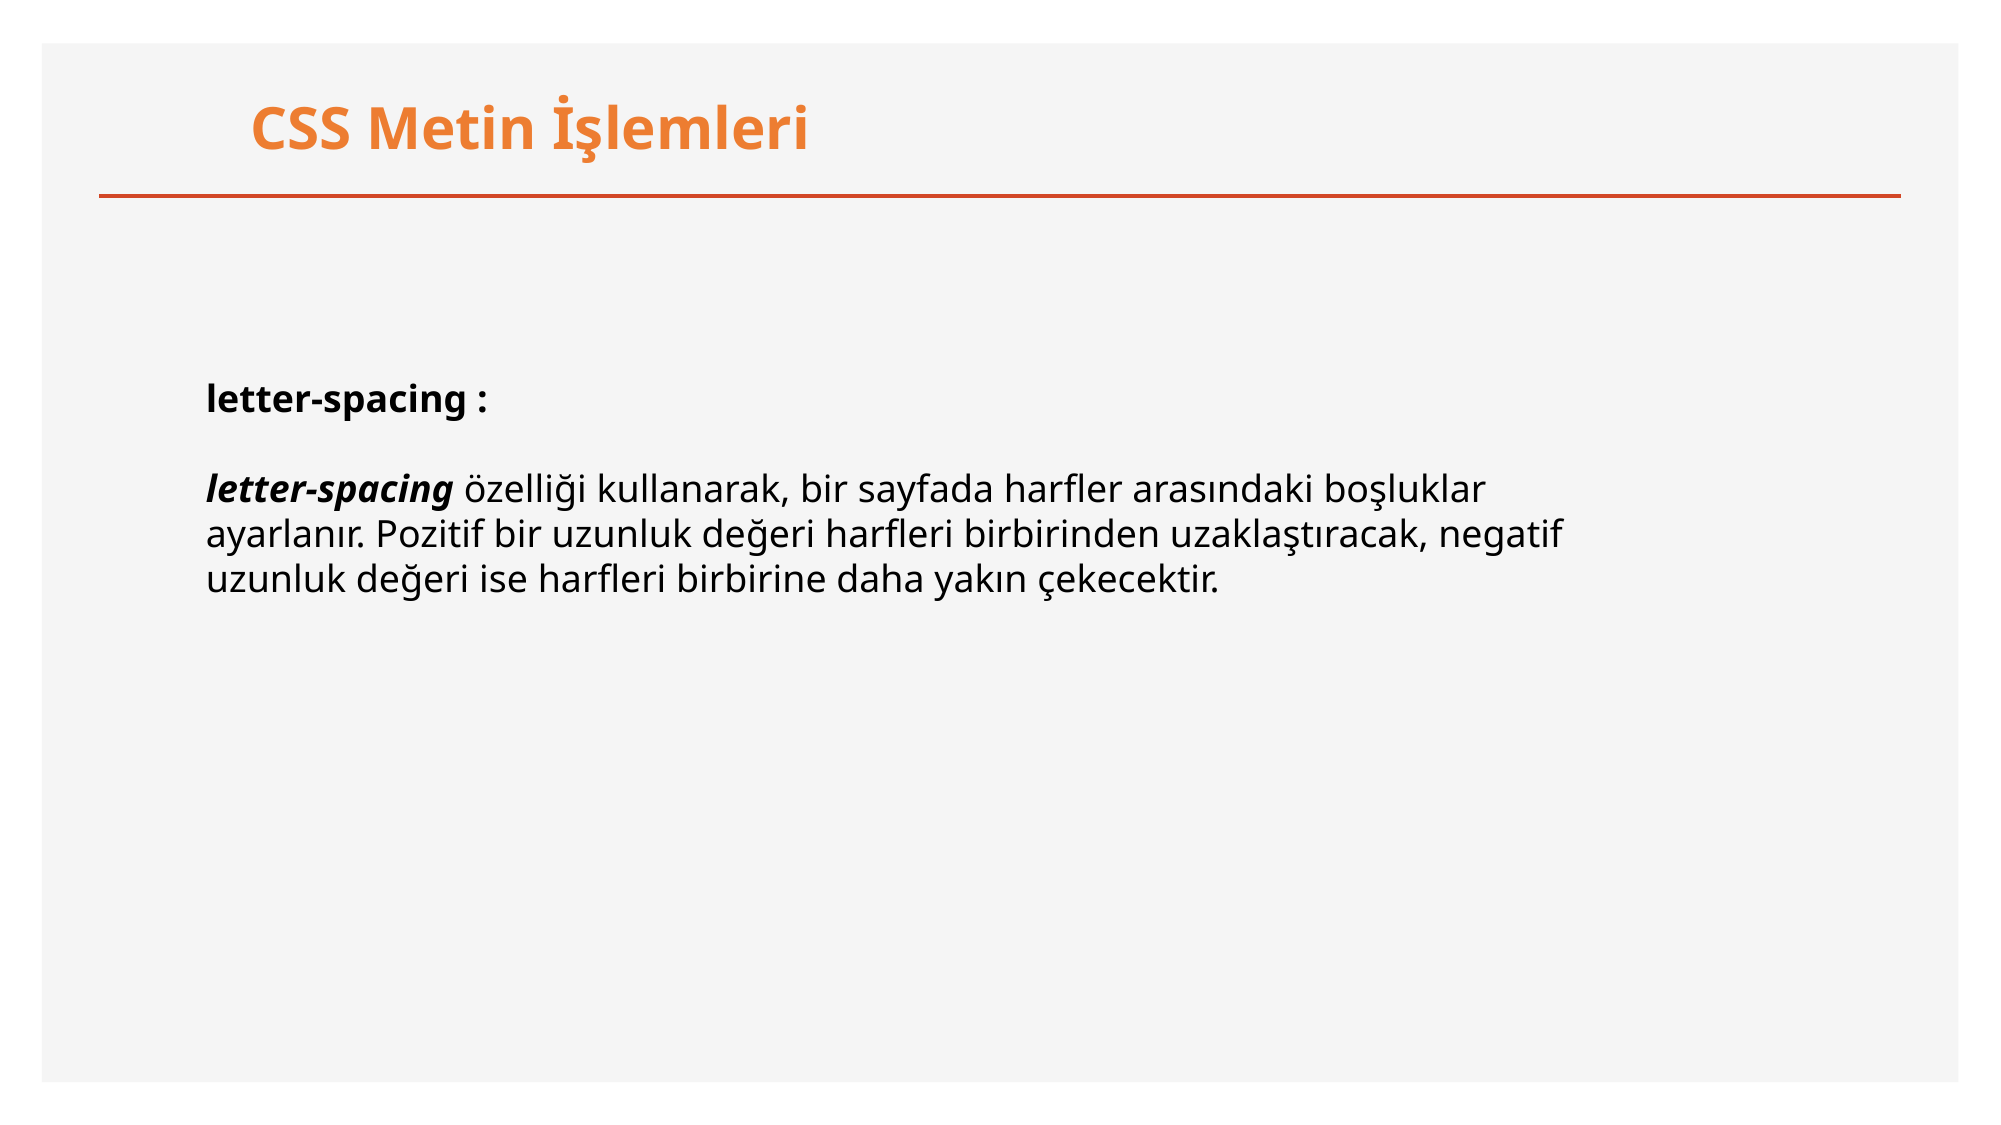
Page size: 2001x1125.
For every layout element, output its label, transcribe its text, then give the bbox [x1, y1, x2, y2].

text_box letter-spacing : letter-spacing özelliği kullanarak, bir sayfada harfler arasındaki boşluklar ayarlanır. Pozitif bir uzunluk değeri harfleri birbirinden uzaklaştıracak, negatif uzunluk değeri ise harfleri birbirine daha yakın çekecektir. [190, 367, 1697, 608]
text_box CSS Metin İşlemleri [235, 84, 1797, 239]
